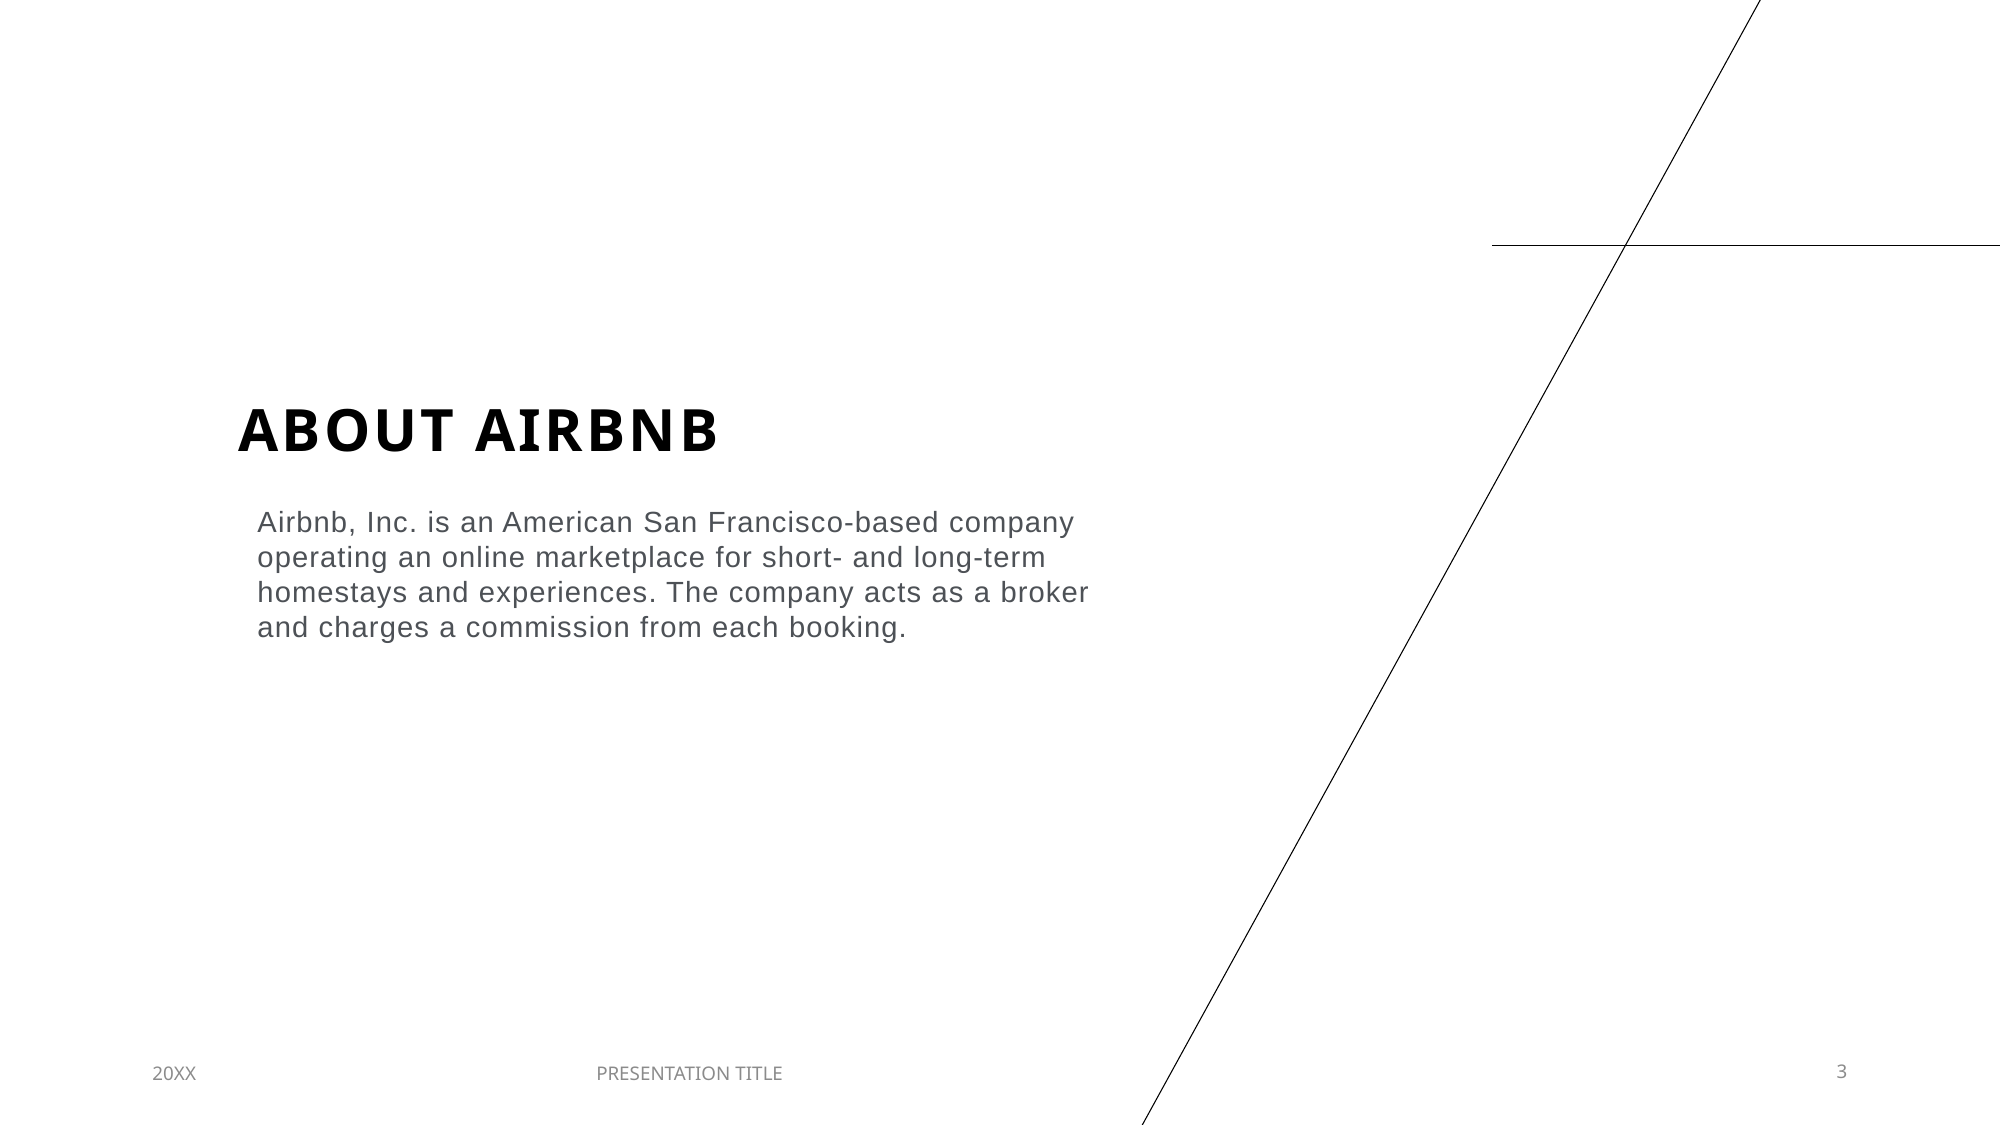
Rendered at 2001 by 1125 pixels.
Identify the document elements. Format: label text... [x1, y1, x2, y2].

list Airbnb, Inc. is an American San Francisco-based company operating an online marketplace for short- and long-term homestays and experiences. The company acts as a broker and charges a commission from each booking. [242, 496, 1125, 825]
slide_number 3 [1412, 1042, 1863, 1103]
slide_number 20XX [137, 1042, 338, 1103]
title About AirBnb [223, 274, 1062, 472]
footer PRESENTATION TITLE [404, 1042, 975, 1103]
